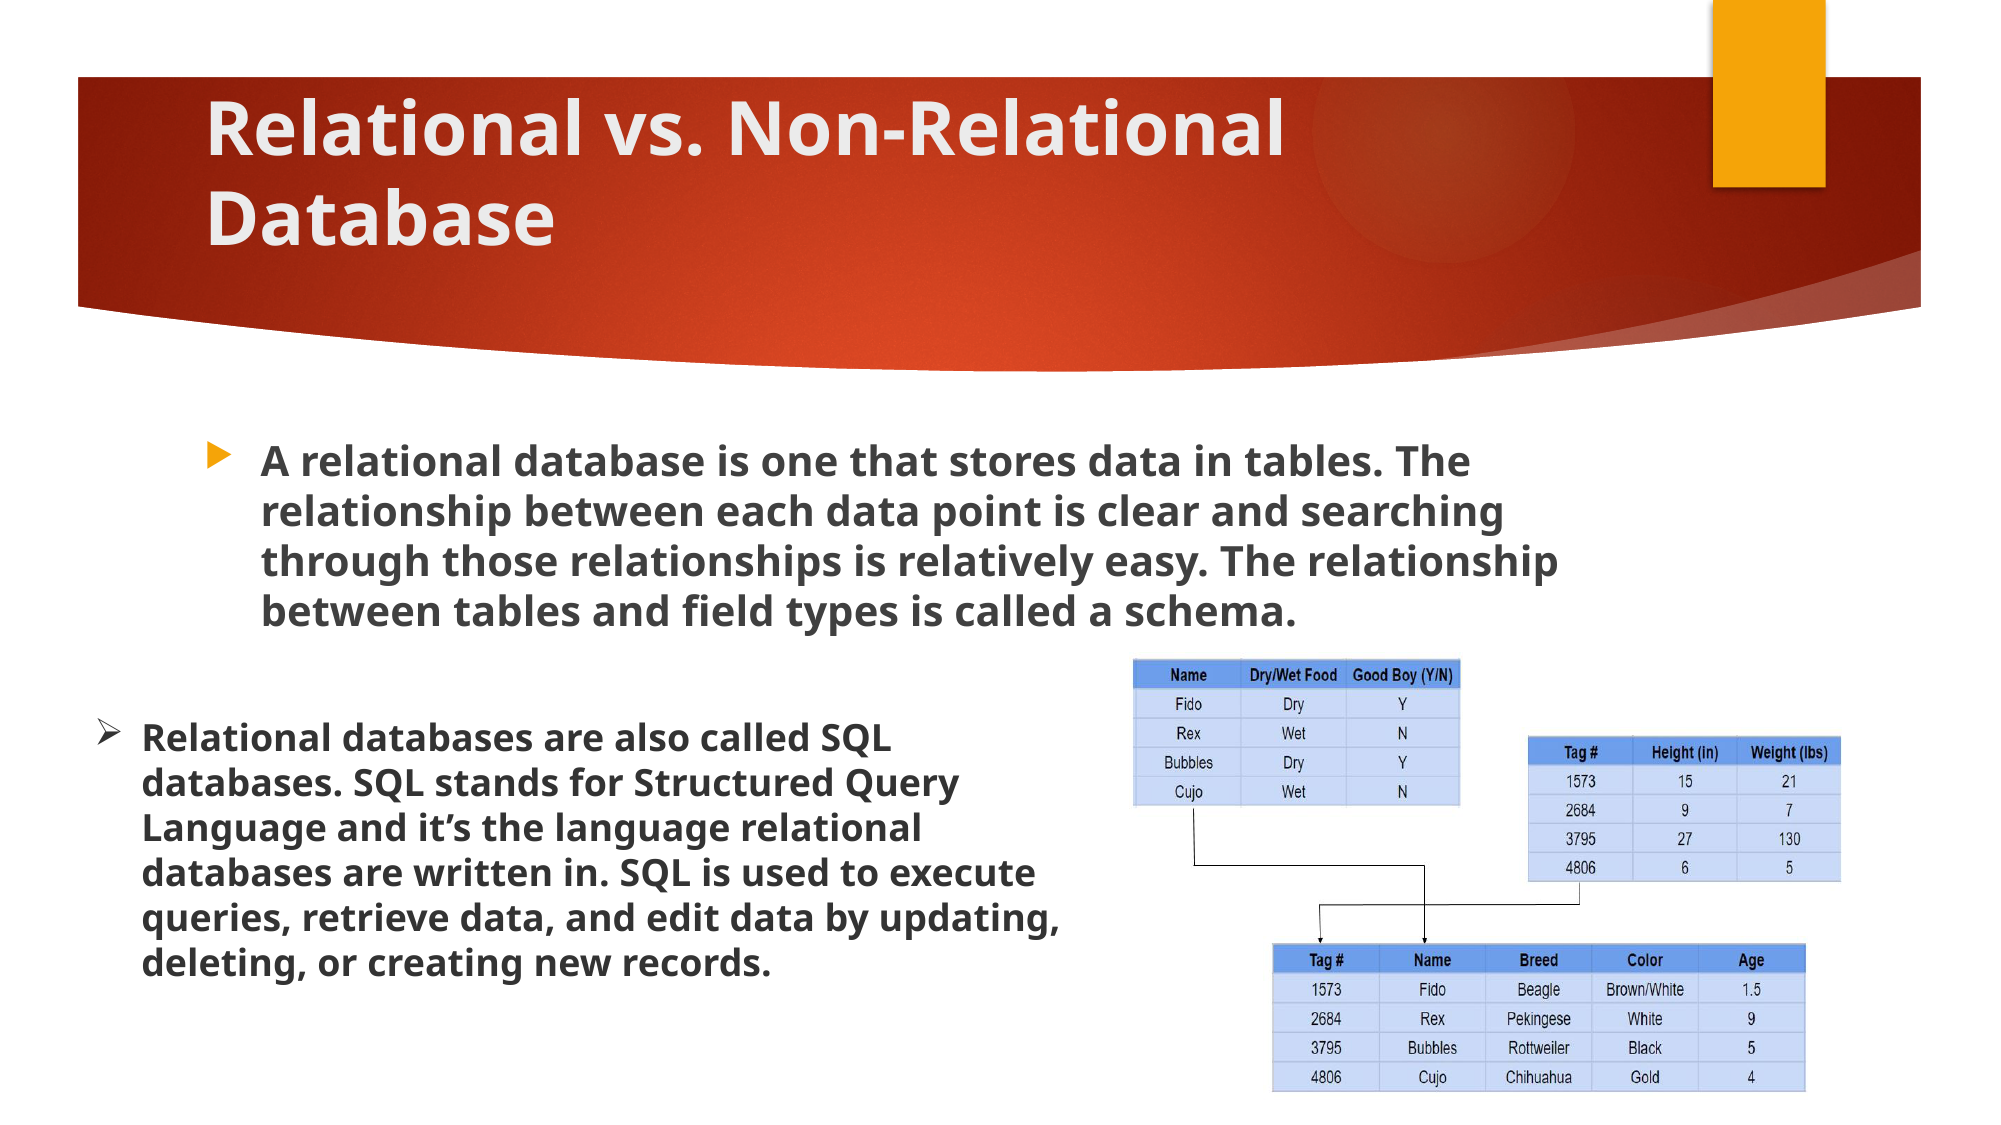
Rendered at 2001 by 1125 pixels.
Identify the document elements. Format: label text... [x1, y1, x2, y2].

title Relational vs. Non-Relational Database [189, 155, 1627, 275]
text_box Relational databases are also called SQL databases. SQL stands for Structured Query Language and it’s the language relational databases are written in. SQL is used to execute queries, retrieve data, and edit data by updating, deleting, or creating new records. [79, 706, 1114, 992]
list A relational database is one that stores data in tables. The relationship between each data point is clear and searching through those relationships is relatively easy. The relationship between tables and field types is called a schema. [189, 427, 1627, 988]
picture [1129, 651, 1849, 1110]
